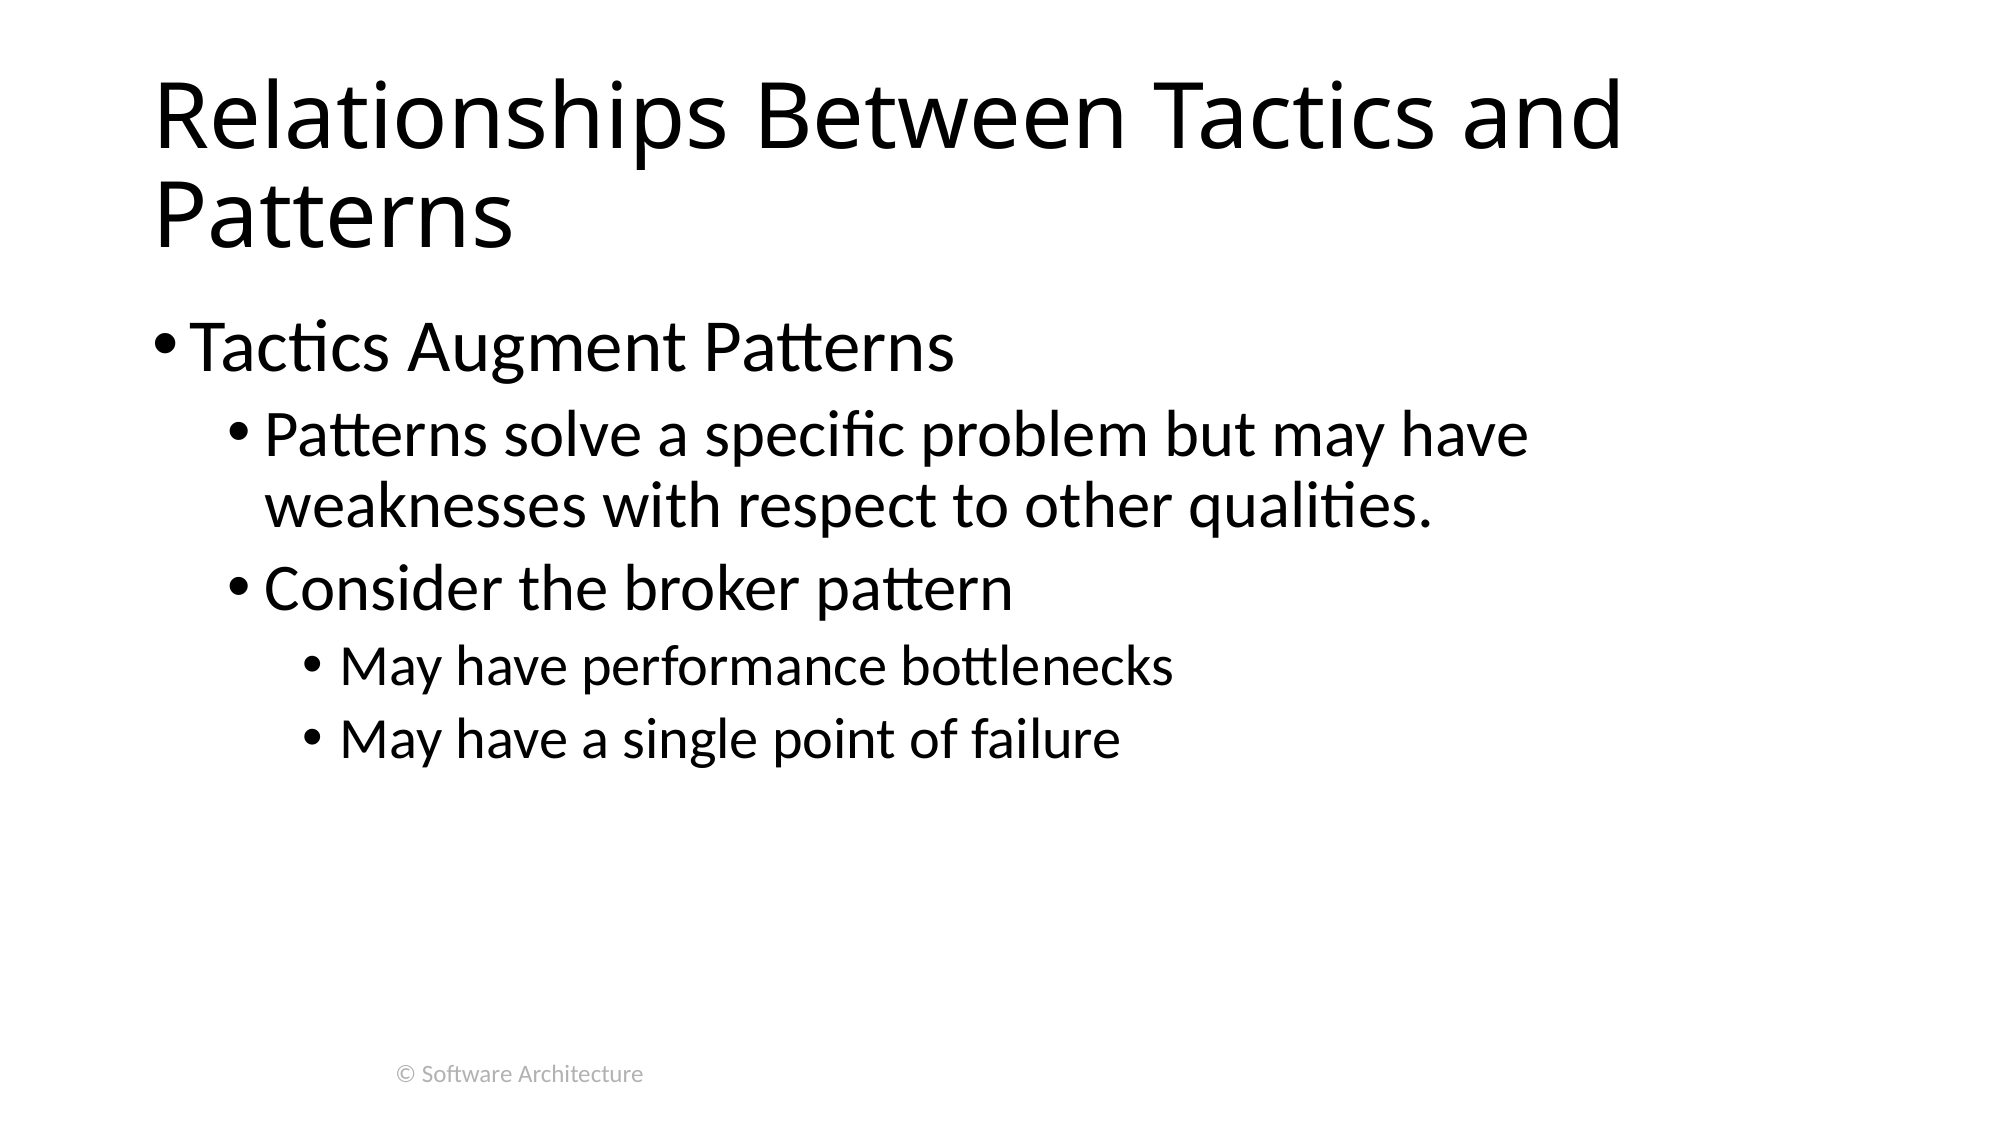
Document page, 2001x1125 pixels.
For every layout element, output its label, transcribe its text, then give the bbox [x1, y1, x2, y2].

footer © Software Architecture [0, 1042, 1040, 1103]
title Relationships Between Tactics and Patterns [137, 59, 1863, 278]
list Tactics Augment Patterns Patterns solve a specific problem but may have weaknesses with respect to other qualities. Consider the broker pattern May have performance bottlenecks May have a single point of failure [137, 299, 1863, 1014]
